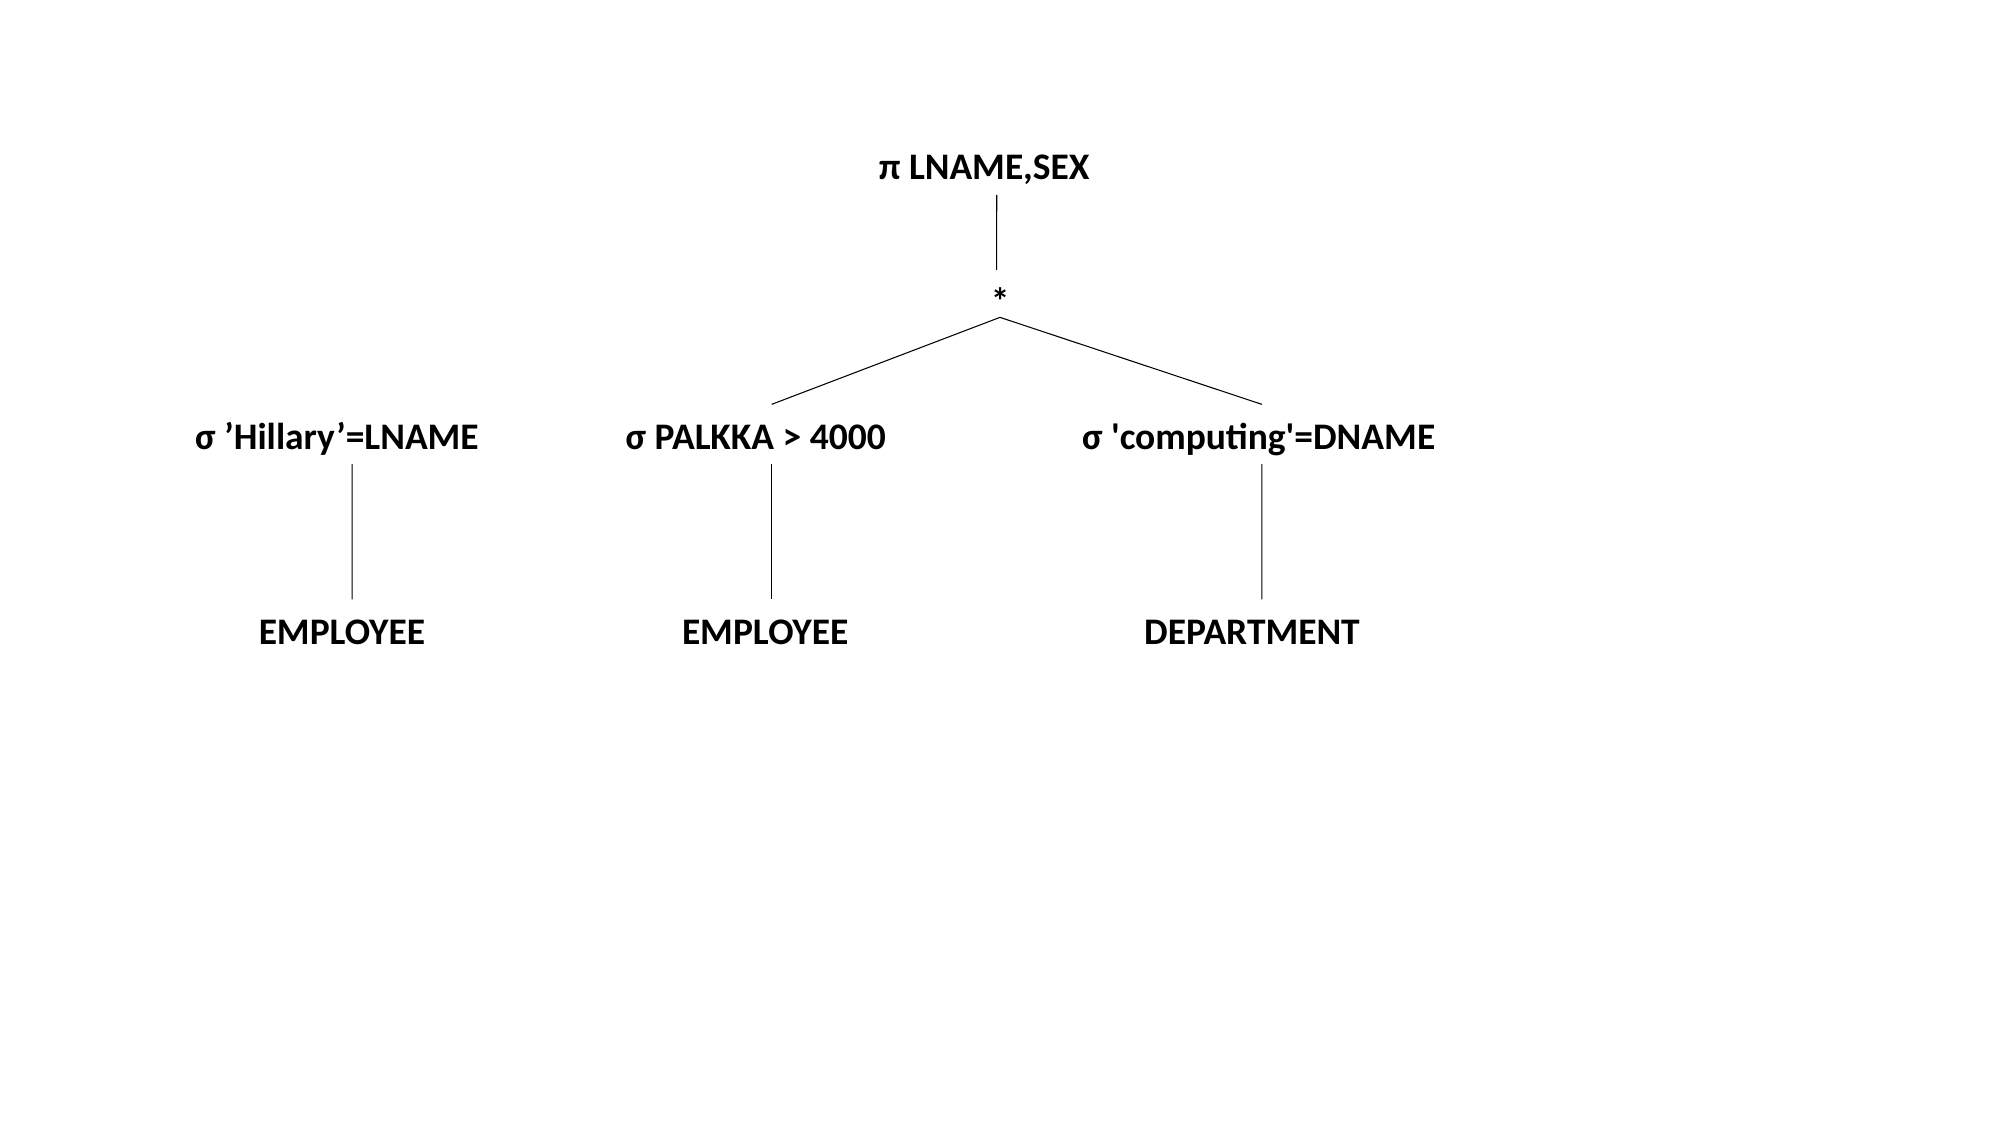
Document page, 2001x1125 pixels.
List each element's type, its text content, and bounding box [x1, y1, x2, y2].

text_box σ PALKKA > 4000 [610, 404, 933, 464]
text_box DEPARTMENT [1129, 599, 1395, 660]
text_box EMPLOYEE [244, 599, 461, 660]
text_box σ ’Hillary’=LNAME [180, 404, 524, 464]
text_box * [976, 269, 1018, 317]
text_box σ 'computing'=DNAME [1067, 404, 1457, 464]
text_box EMPLOYEE [667, 599, 876, 660]
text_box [771, 317, 1000, 405]
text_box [1000, 317, 1262, 405]
text_box π LNAME,SEX [864, 135, 1130, 195]
